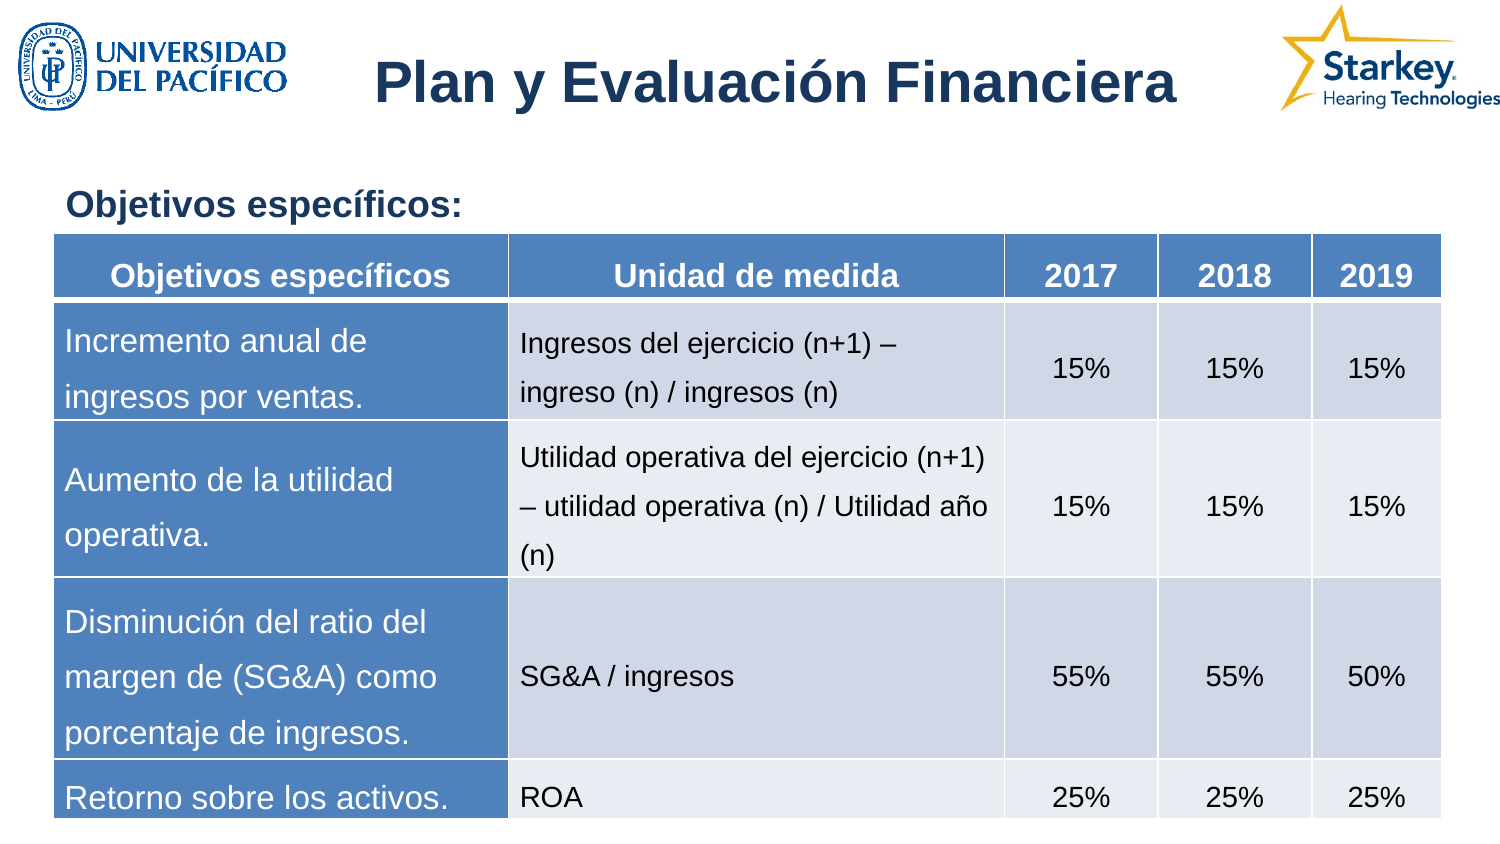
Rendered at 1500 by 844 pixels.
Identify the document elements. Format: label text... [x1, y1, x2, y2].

table_cell 25% [1313, 760, 1441, 818]
table_header Unidad de medida [509, 234, 1004, 297]
text_box Objetivos específicos: [50, 172, 1233, 232]
text_box Plan y Evaluación Financiera [315, 8, 1237, 150]
table_cell ROA [509, 760, 1004, 818]
table_cell SG&A / ingresos [509, 578, 1004, 758]
table_cell Utilidad operativa del ejercicio (n+1) – utilidad operativa (n) / Utilidad año (n) [509, 421, 1004, 576]
table_cell 15% [1313, 303, 1441, 419]
table_cell Aumento de la utilidad operativa. [54, 421, 508, 576]
table_cell 55% [1005, 578, 1157, 758]
table_cell 15% [1159, 303, 1311, 419]
table_cell 15% [1313, 421, 1441, 576]
table_cell 50% [1313, 578, 1441, 758]
table_cell 25% [1159, 760, 1311, 818]
table_cell 55% [1159, 578, 1311, 758]
table_header 2018 [1159, 234, 1311, 297]
table_cell Disminución del ratio del margen de (SG&A) como porcentaje de ingresos. [54, 578, 508, 758]
table_cell 15% [1005, 421, 1157, 576]
table_cell 25% [1005, 760, 1157, 818]
table_cell 15% [1005, 303, 1157, 419]
picture [17, 20, 290, 115]
table_cell 15% [1159, 421, 1311, 576]
table_cell Retorno sobre los activos. [54, 760, 508, 818]
table_cell Incremento anual de ingresos por ventas. [54, 303, 508, 419]
table_header 2017 [1005, 234, 1157, 297]
table_header 2019 [1313, 234, 1441, 297]
table_cell Ingresos del ejercicio (n+1) – ingreso (n) / ingresos (n) [509, 303, 1004, 419]
picture [1280, 4, 1500, 111]
table_header Objetivos específicos [54, 234, 508, 297]
